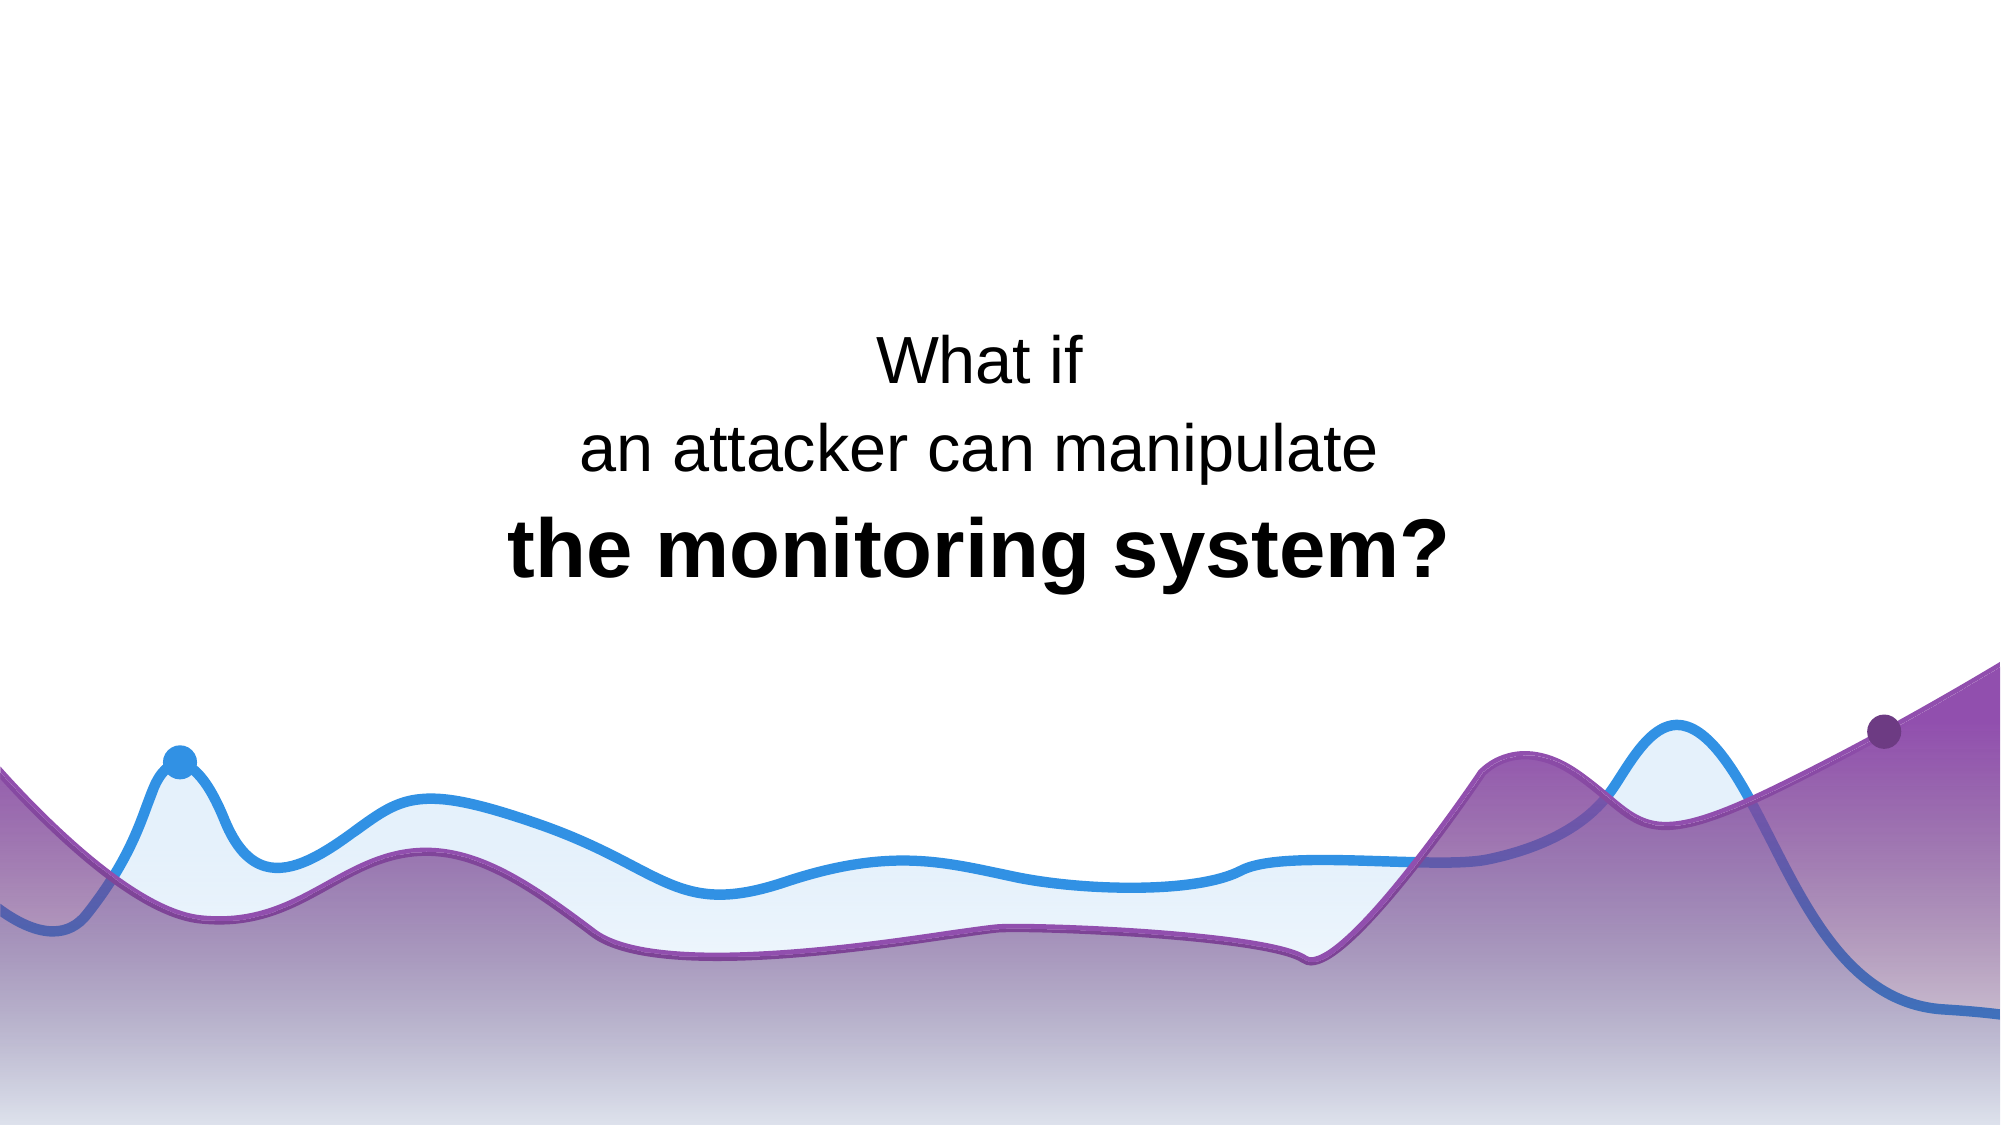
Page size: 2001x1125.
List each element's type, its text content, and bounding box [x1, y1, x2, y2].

title What if an attacker can manipulate the monitoring system? [356, 280, 1603, 602]
